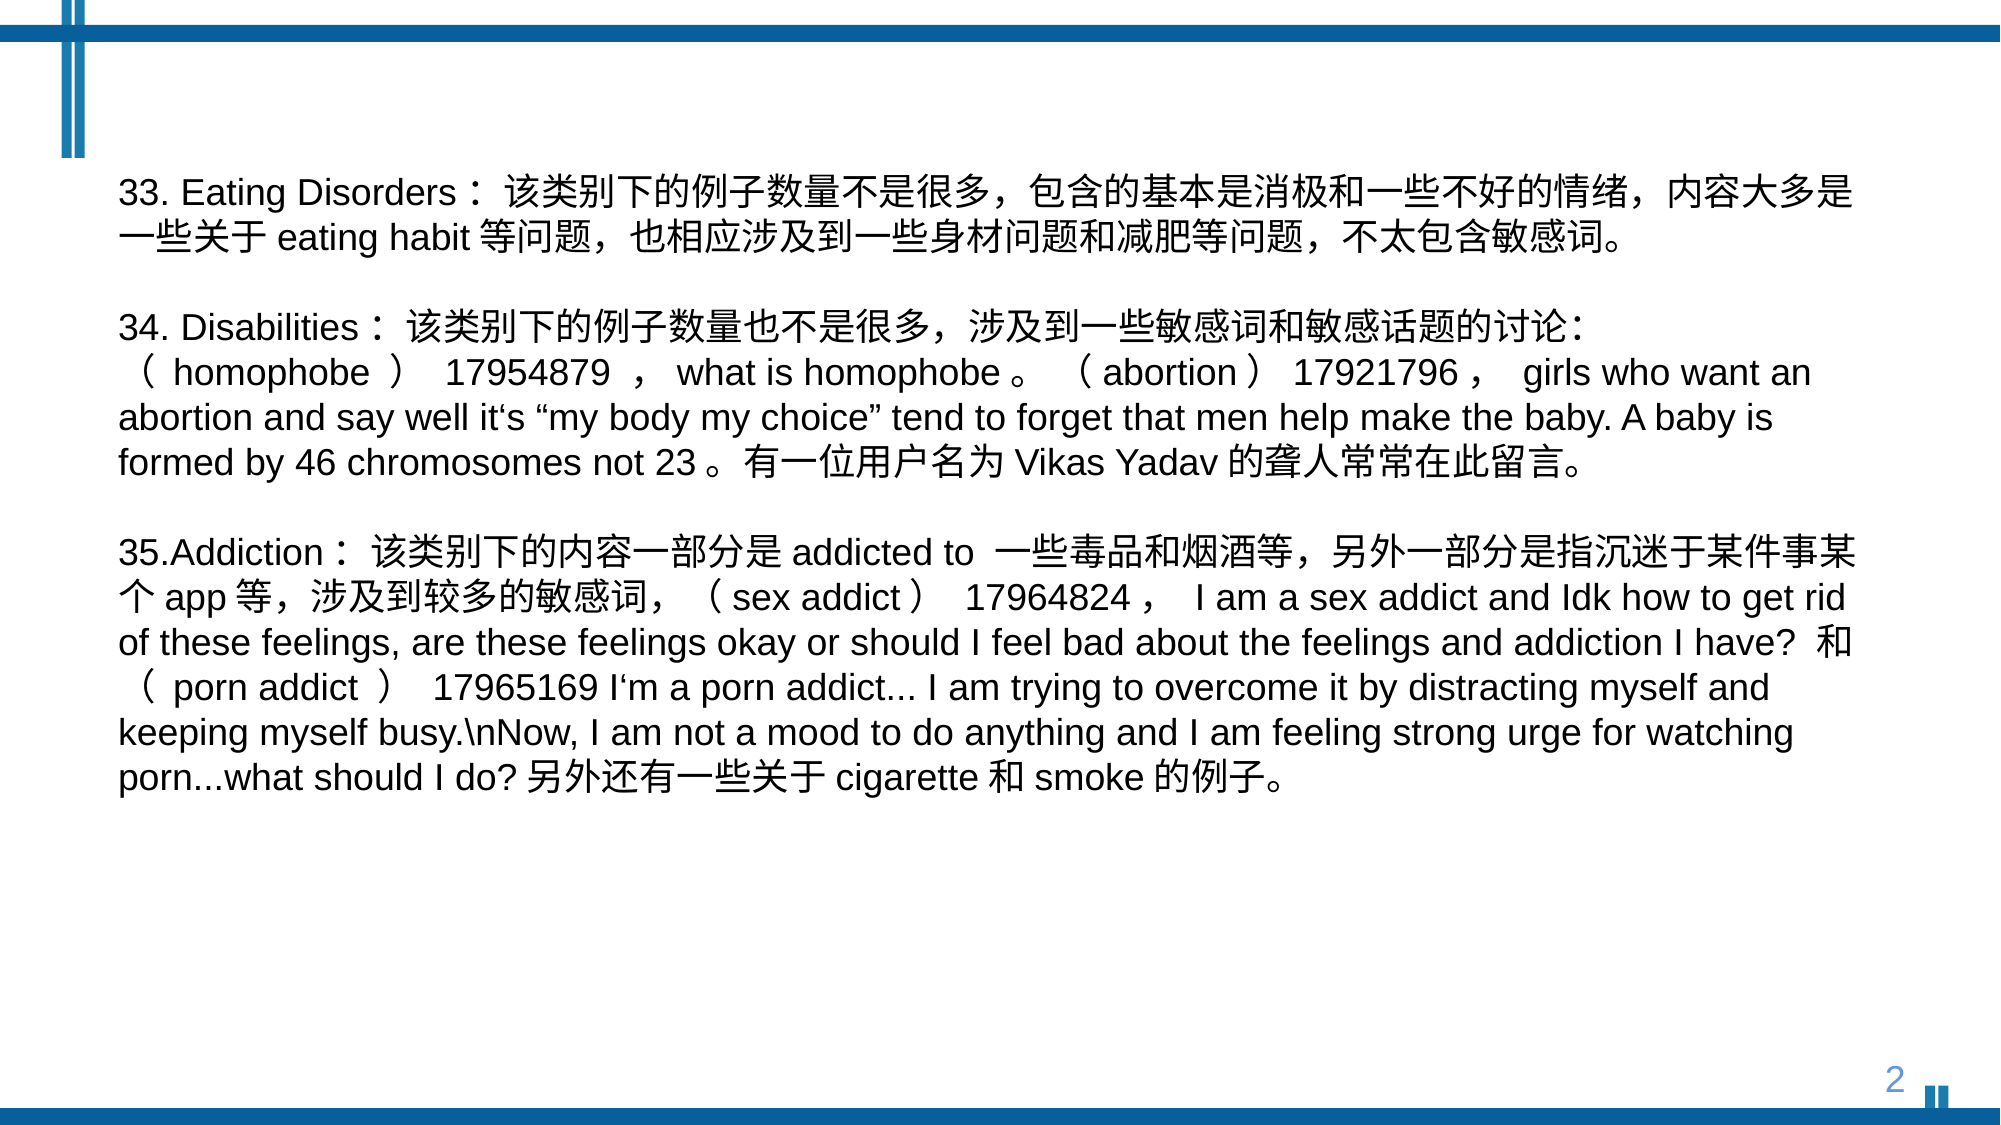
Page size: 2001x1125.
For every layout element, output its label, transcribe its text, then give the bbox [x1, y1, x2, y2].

text_box 33. Eating Disorders：该类别下的例子数量不是很多，包含的基本是消极和一些不好的情绪，内容大多是一些关于eating habit等问题，也相应涉及到一些身材问题和减肥等问题，不太包含敏感词。 34. Disabilities：该类别下的例子数量也不是很多，涉及到一些敏感词和敏感话题的讨论：（ homophobe ） 17954879 ，what is homophobe。 （abortion）17921796， girls who want an abortion and say well it‘s “my body my choice” tend to forget that men help make the baby. A baby is formed by 46 chromosomes not 23。有一位用户名为Vikas Yadav的聋人常常在此留言。 35.Addiction：该类别下的内容一部分是addicted to 一些毒品和烟酒等，另外一部分是指沉迷于某件事某个app等，涉及到较多的敏感词，（sex addict） 17964824， I am a sex addict and Idk how to get rid of these feelings, are these feelings okay or should I feel bad about the feelings and addiction I have? 和（ porn addict ） 17965169 I‘m a porn addict... I am trying to overcome it by distracting myself and keeping myself busy.\nNow, I am not a mood to do anything and I am feeling strong urge for watching porn...what should I do?另外还有一些关于cigarette和smoke的例子。 [103, 115, 1897, 806]
text_box [0, 24, 2000, 43]
text_box [0, 1107, 2000, 1125]
text_box 2 [1870, 1047, 1921, 1108]
